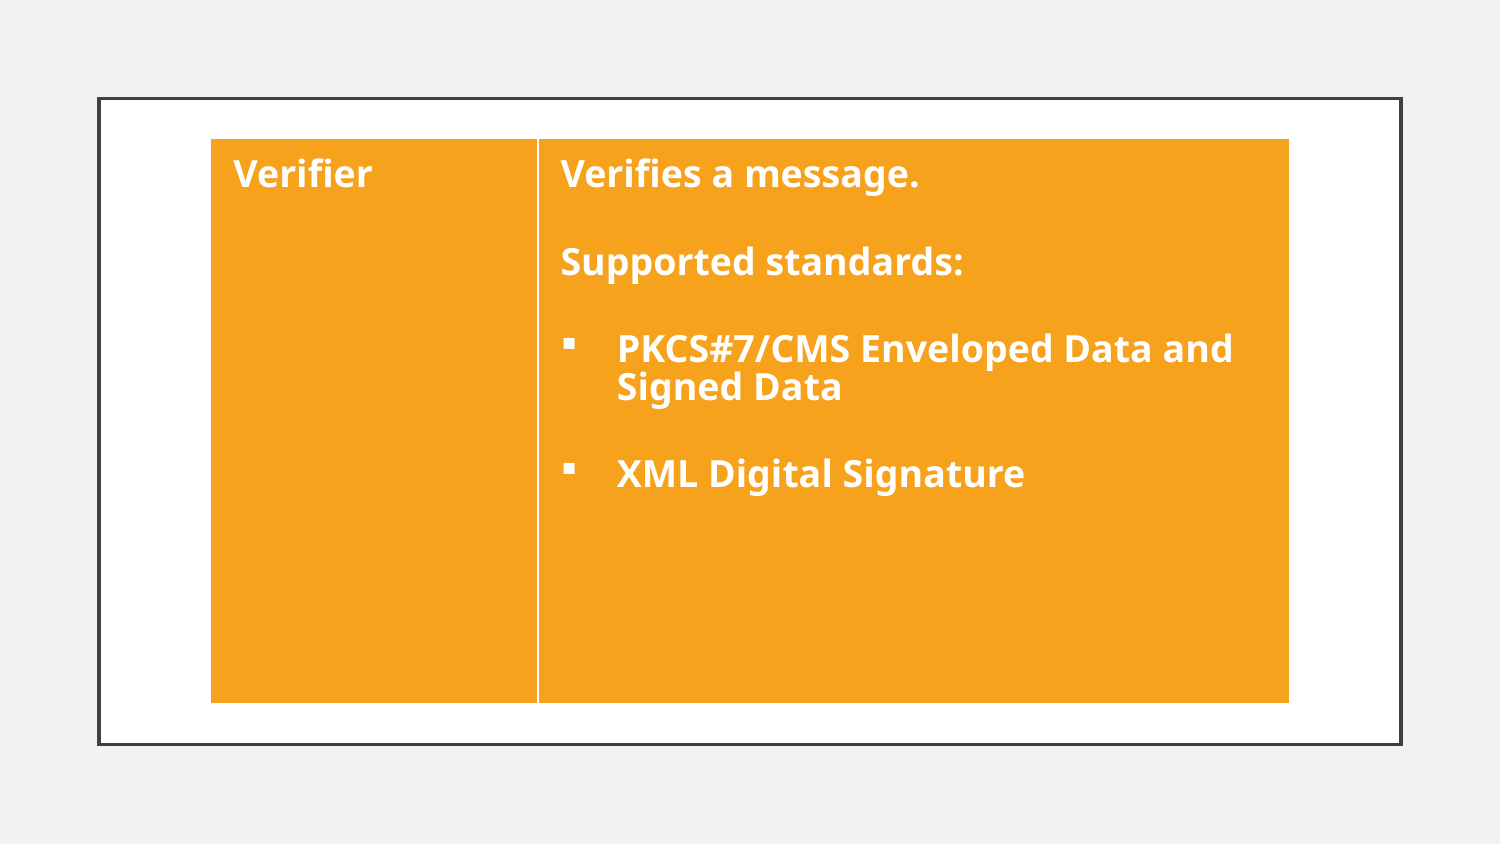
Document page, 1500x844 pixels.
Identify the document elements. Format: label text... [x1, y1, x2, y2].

table_header Verifies a message. Supported standards: PKCS#7/CMS Enveloped Data and Signed Data XML Digital Signature [539, 139, 1289, 703]
text_box [98, 98, 1402, 746]
table_header Verifier [211, 139, 537, 703]
